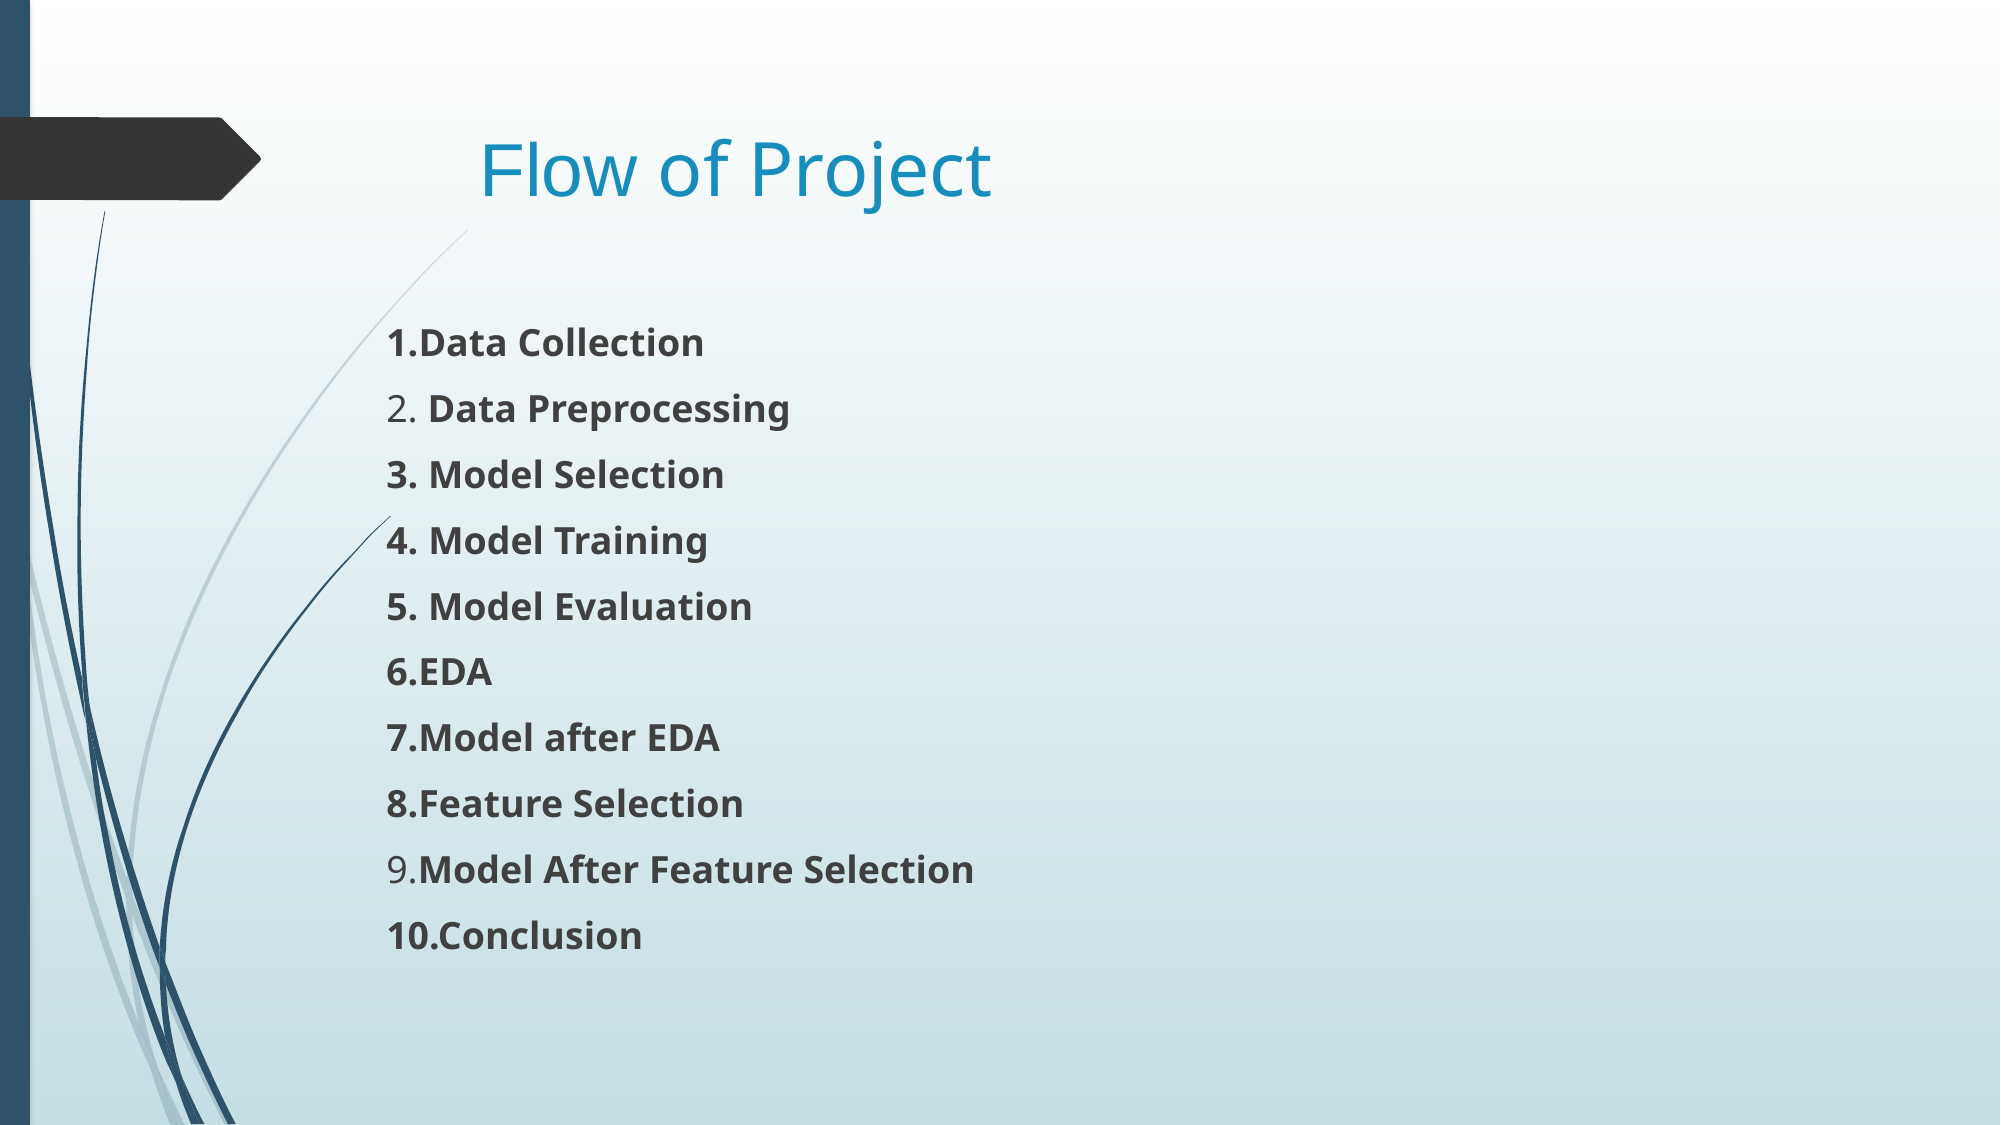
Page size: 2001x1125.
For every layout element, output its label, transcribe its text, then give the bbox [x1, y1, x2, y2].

list 1.Data Collection 2. Data Preprocessing 3. Model Selection 4. Model Training 5. Model Evaluation 6.EDA 7.Model after EDA 8.Feature Selection 9.Model After Feature Selection 10.Conclusion [371, 311, 1849, 1026]
title Flow of Project [464, 113, 1849, 274]
